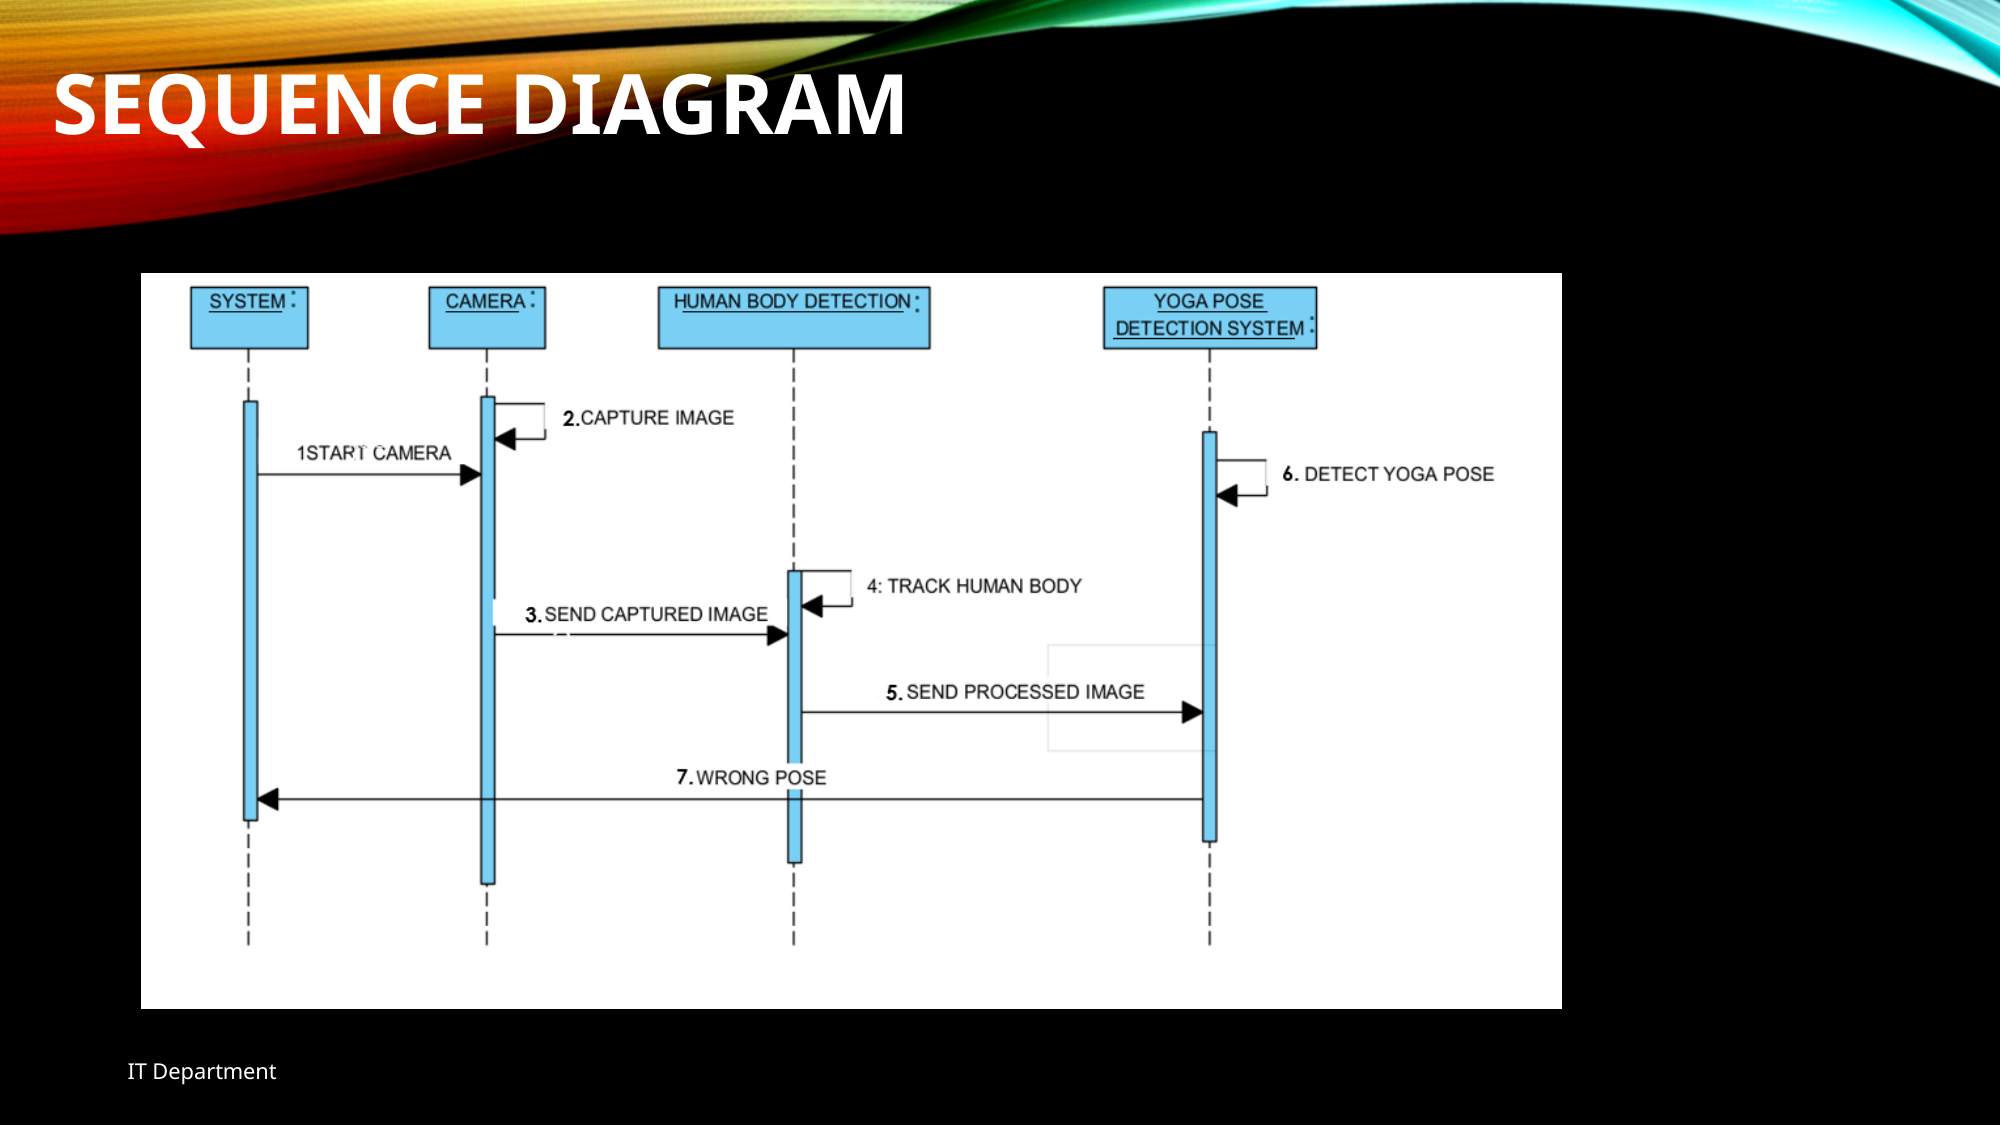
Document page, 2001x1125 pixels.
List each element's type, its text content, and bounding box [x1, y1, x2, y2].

title Sequence Diagram [0, 1, 926, 214]
footer IT Department [112, 1042, 1388, 1103]
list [140, 273, 1562, 1009]
picture [0, 0, 2000, 237]
